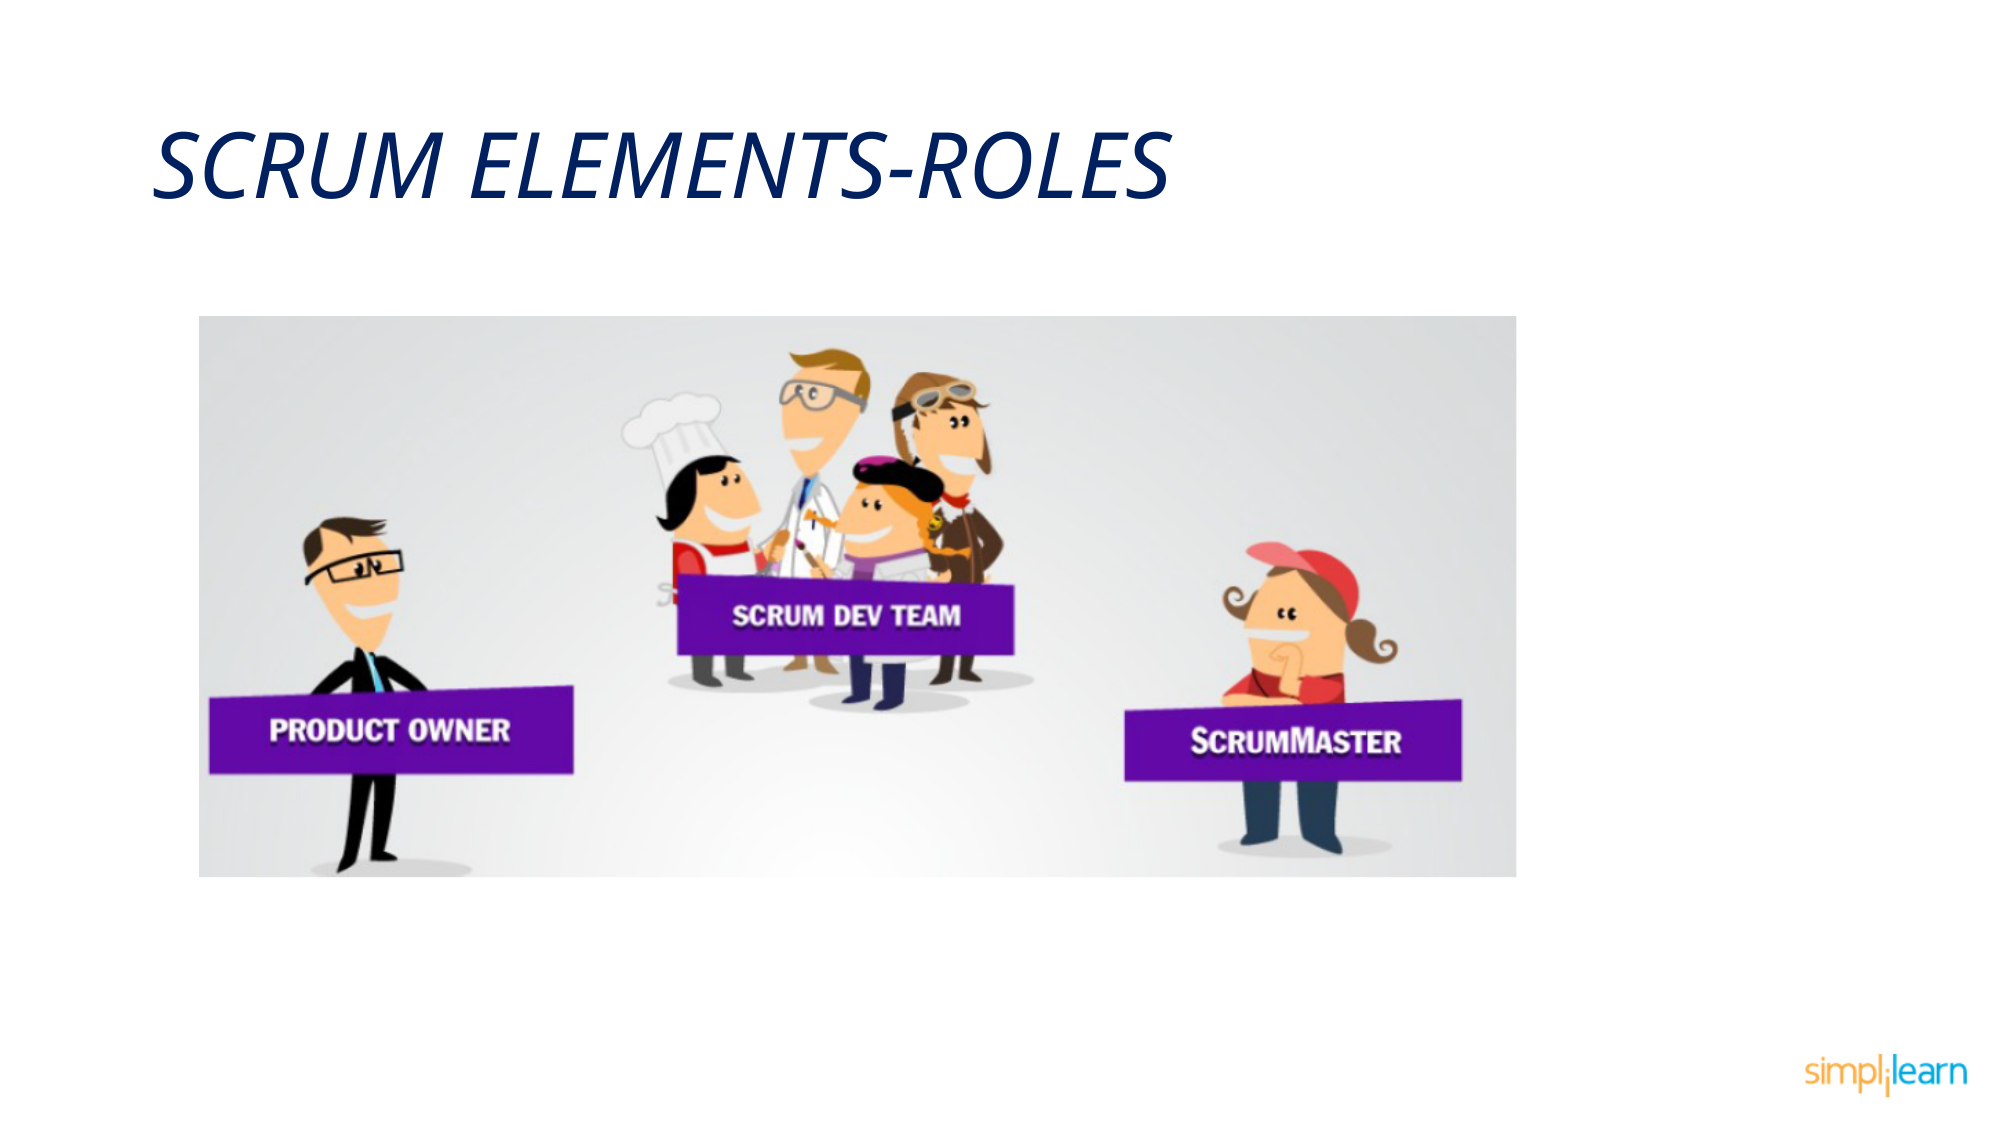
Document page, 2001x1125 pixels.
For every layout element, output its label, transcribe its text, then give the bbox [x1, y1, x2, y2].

title SCRUM ELEMENTS-ROLES [137, 59, 1863, 278]
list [199, 316, 1522, 892]
picture [1728, 1007, 1997, 1105]
